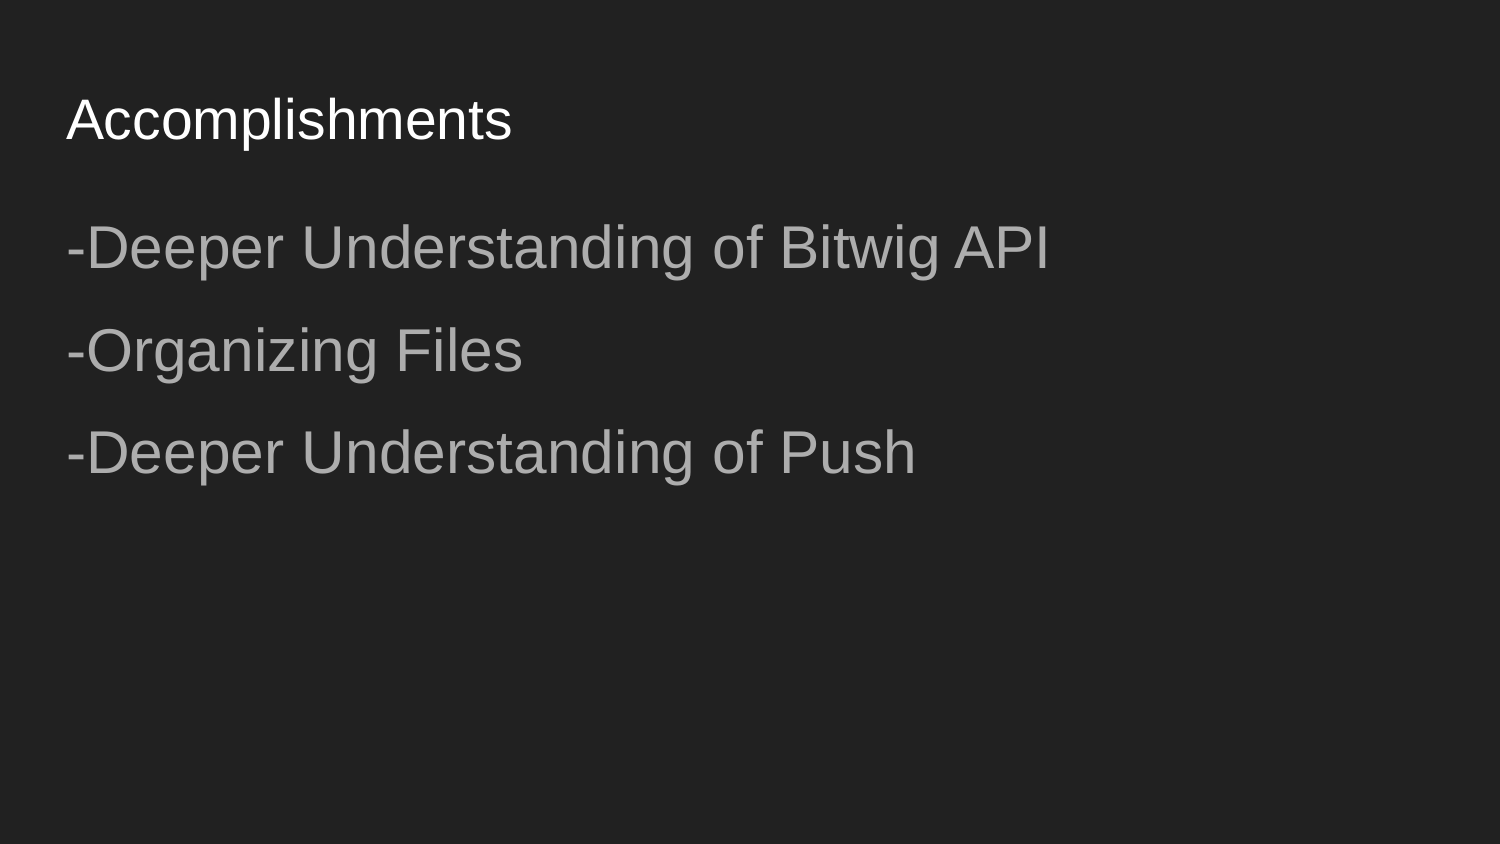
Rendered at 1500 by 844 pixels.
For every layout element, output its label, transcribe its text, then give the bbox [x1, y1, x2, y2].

title Accomplishments [51, 72, 1449, 167]
list -Deeper Understanding of Bitwig API -Organizing Files -Deeper Understanding of Push [51, 189, 1449, 750]
